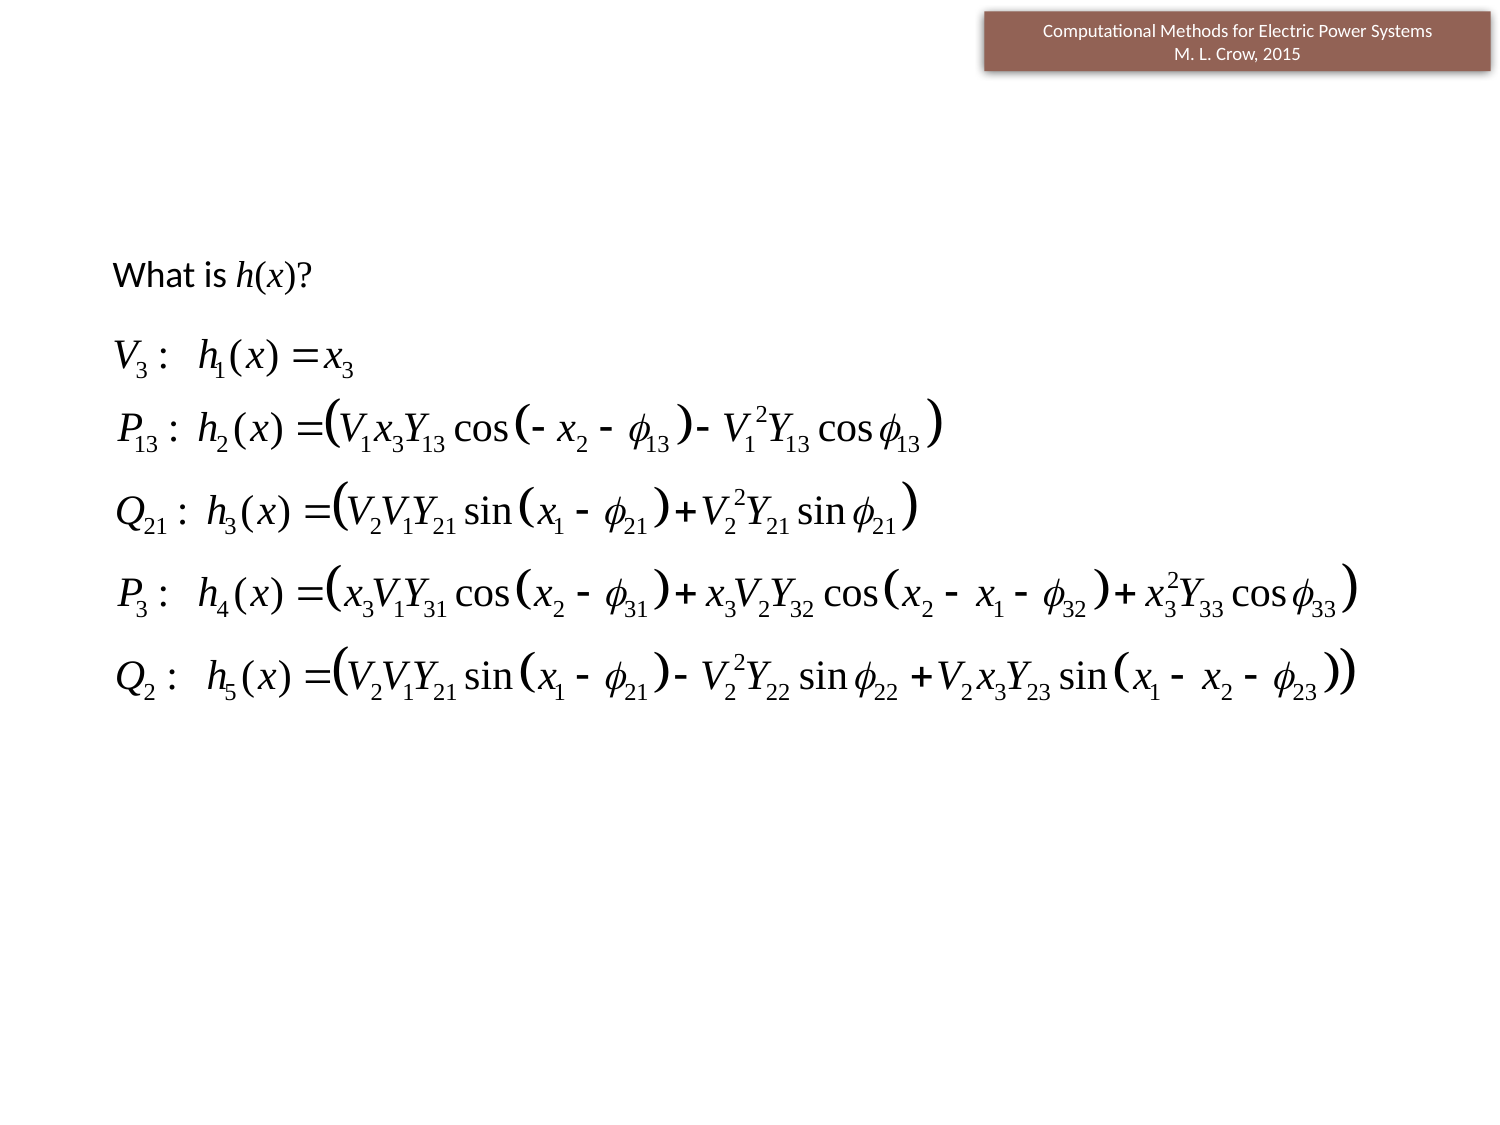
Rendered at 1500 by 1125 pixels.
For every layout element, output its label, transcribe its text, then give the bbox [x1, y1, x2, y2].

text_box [109, 328, 1362, 720]
text_box What is h(x)? [97, 242, 328, 303]
